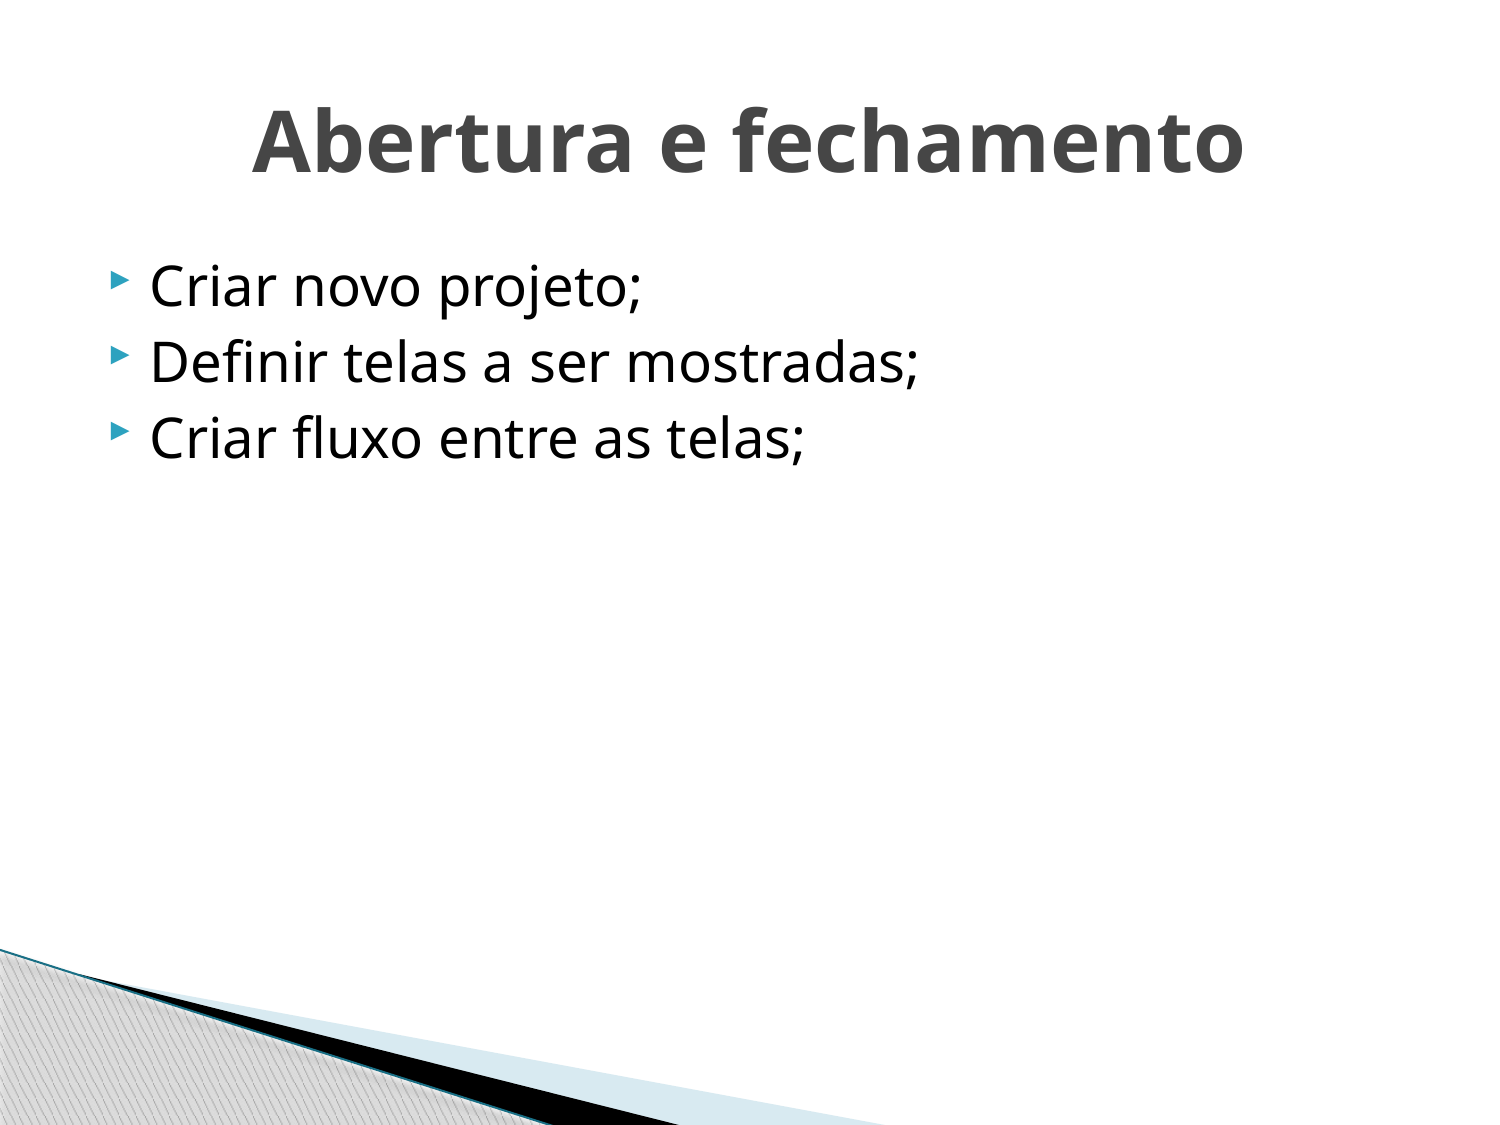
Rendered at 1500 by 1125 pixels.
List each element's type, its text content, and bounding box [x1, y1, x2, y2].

title Abertura e fechamento [75, 45, 1425, 233]
list Criar novo projeto; Definir telas a ser mostradas; Criar fluxo entre as telas; [75, 243, 1425, 986]
